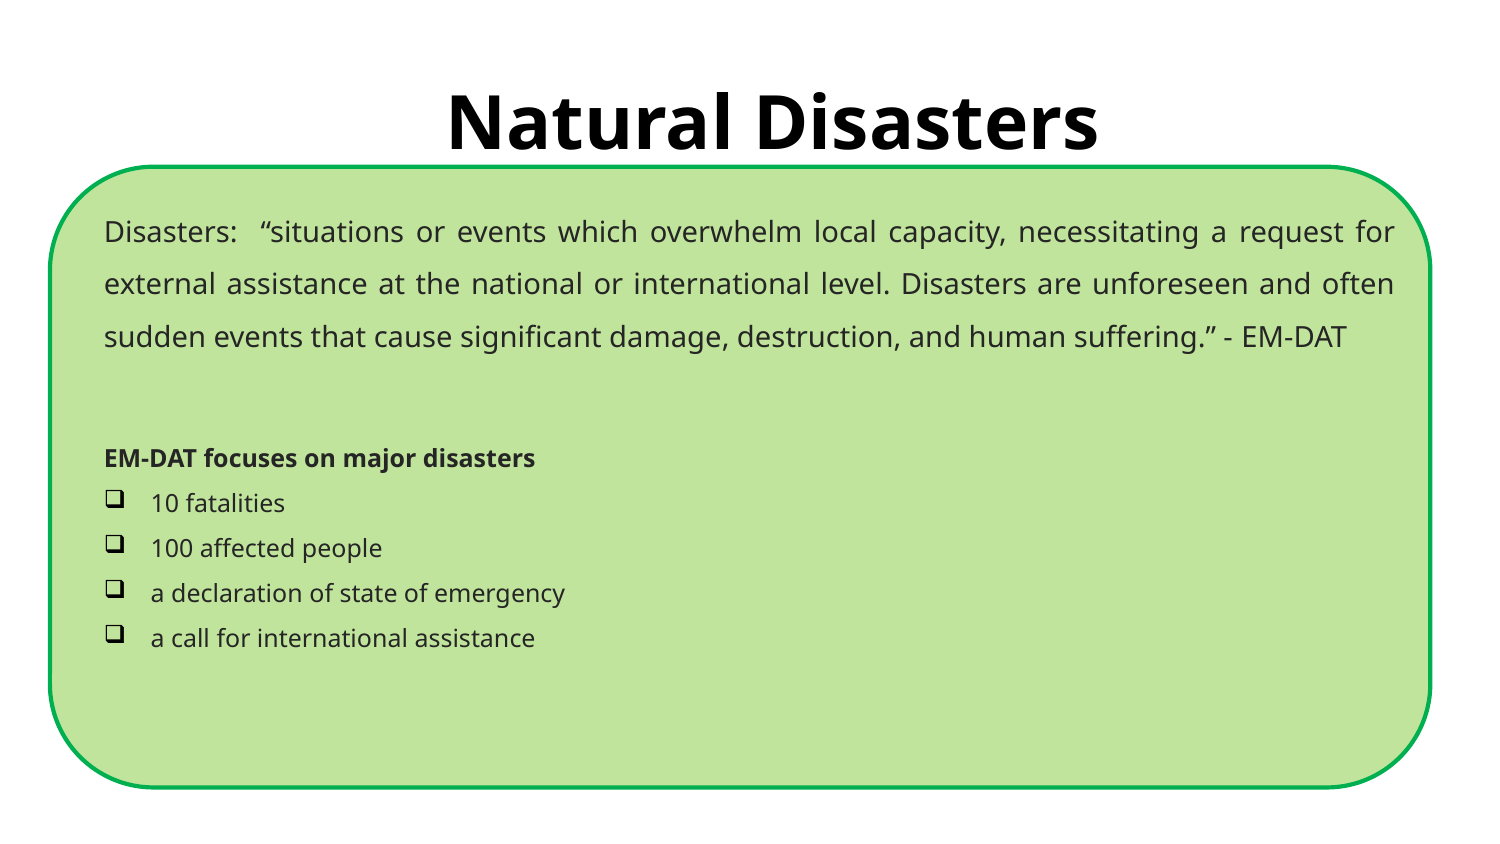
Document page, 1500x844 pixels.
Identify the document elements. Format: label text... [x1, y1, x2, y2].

text_box Disasters: “situations or events which overwhelm local capacity, necessitating a request for external assistance at the national or international level. Disasters are unforeseen and often sudden events that cause significant damage, destruction, and human suffering.” - EM-DAT EM-DAT focuses on major disasters 10 fatalities 100 affected people a declaration of state of emergency a call for international assistance [88, 188, 1411, 660]
title Natural Disasters [73, 50, 1472, 189]
text_box [47, 189, 1433, 790]
